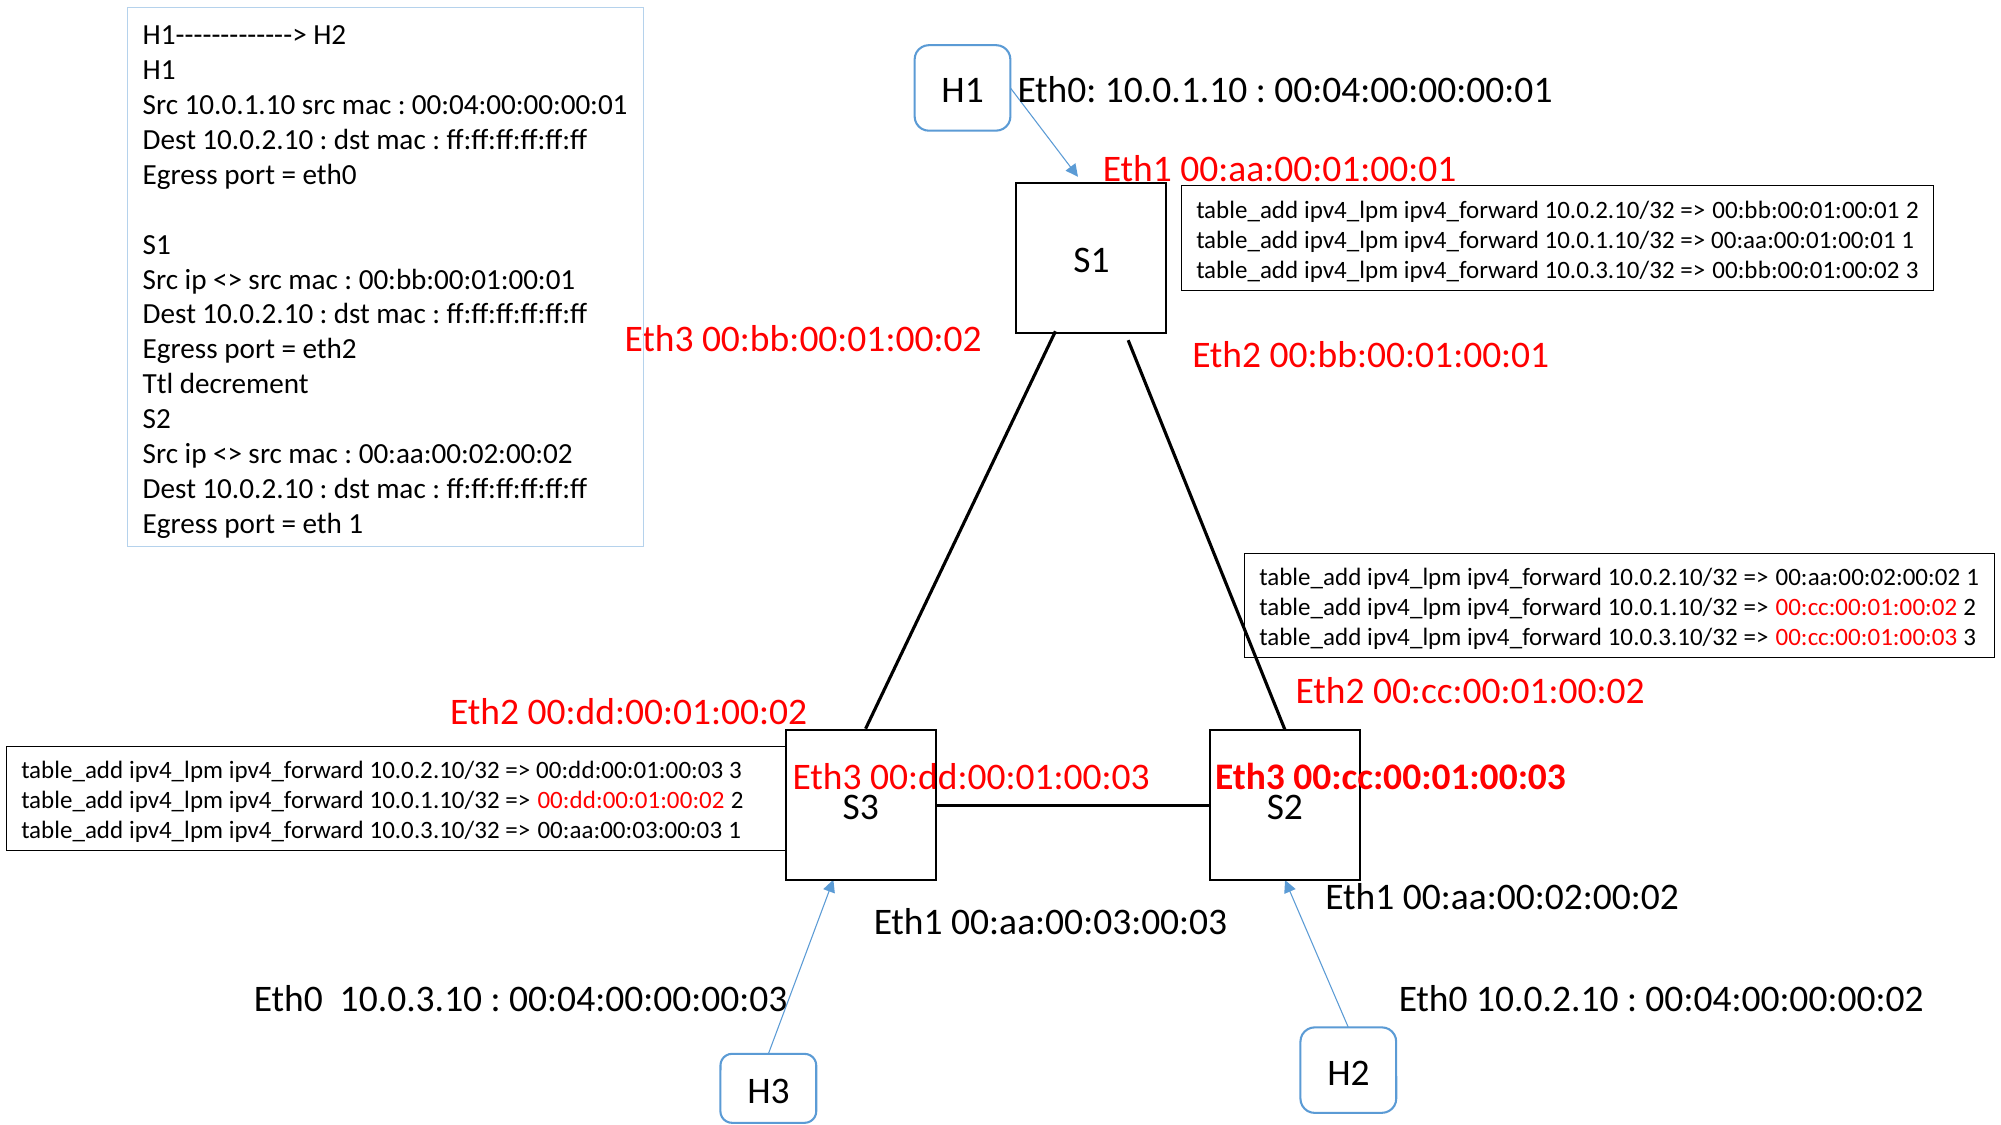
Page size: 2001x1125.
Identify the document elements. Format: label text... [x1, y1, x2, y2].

text_box H1-------------> H2 H1 Src 10.0.1.10 src mac : 00:04:00:00:00:01 Dest 10.0.2.10 : dst mac : ff:ff:ff:ff:ff:ff Egress port = eth0 S1 Src ip <> src mac : 00:bb:00:01:00:01 Dest 10.0.2.10 : dst mac : ff:ff:ff:ff:ff:ff Egress port = eth2 Ttl decrement S2 Src ip <> src mac : 00:aa:00:02:00:02 Dest 10.0.2.10 : dst mac : ff:ff:ff:ff:ff:ff Egress port = eth 1 [127, 7, 644, 547]
text_box Eth3 00:cc:00:01:00:03 [1200, 744, 1582, 805]
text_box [1128, 340, 1286, 731]
text_box Eth1 00:aa:00:02:00:02 [1349, 864, 1694, 925]
text_box Eth0: 10.0.1.10 : 00:04:00:00:00:01 [1002, 57, 1568, 118]
text_box table_add ipv4_lpm ipv4_forward 10.0.2.10/32 => 00:aa:00:02:00:02 1 table_add ipv4_lpm ipv4_forward 10.0.1.10/32 => 00:cc:00:01:00:02 2 table_add ipv4_lpm ipv4_forward 10.0.3.10/32 => 00:cc:00:01:00:03 3 [1286, 553, 1995, 658]
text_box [768, 879, 834, 1054]
text_box Eth2 00:dd:00:01:00:02 [435, 679, 823, 746]
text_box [865, 331, 1056, 729]
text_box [1285, 880, 1349, 1028]
text_box Eth1 00:aa:00:01:00:01 [1088, 136, 1472, 197]
text_box S3 [785, 805, 937, 881]
text_box table_add ipv4_lpm ipv4_forward 10.0.2.10/32 => 00:dd:00:01:00:03 3 table_add ipv4_lpm ipv4_forward 10.0.1.10/32 => 00:dd:00:01:00:02 2 table_add ipv4_lpm ipv4_forward 10.0.3.10/32 => 00:aa:00:03:00:03 1 [6, 746, 786, 851]
text_box Eth2 00:cc:00:01:00:02 [1286, 658, 1660, 719]
text_box S3 [785, 729, 937, 744]
text_box Eth3 00:bb:00:01:00:02 [644, 306, 997, 367]
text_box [1010, 87, 1079, 177]
text_box H1 [913, 44, 1012, 132]
text_box S2 [1209, 729, 1361, 744]
text_box table_add ipv4_lpm ipv4_forward 10.0.2.10/32 => 00:bb:00:01:00:01 2 table_add ipv4_lpm ipv4_forward 10.0.1.10/32 => 00:aa:00:01:00:01 1 table_add ipv4_lpm ipv4_forward 10.0.3.10/32 => 00:bb:00:01:00:02 3 [1181, 185, 1934, 291]
text_box Eth2 00:bb:00:01:00:01 [1177, 322, 1565, 382]
text_box S2 [1209, 805, 1361, 881]
text_box S1 [1015, 182, 1167, 334]
text_box H2 [1299, 1026, 1398, 1114]
text_box H3 [719, 1052, 818, 1124]
text_box Eth3 00:dd:00:01:00:03 [777, 744, 1165, 805]
text_box Eth1 00:aa:00:03:00:03 [859, 889, 1243, 950]
text_box Eth0 10.0.2.10 : 00:04:00:00:00:02 [1383, 966, 1939, 1027]
text_box Eth0 10.0.3.10 : 00:04:00:00:00:03 [239, 966, 768, 1027]
